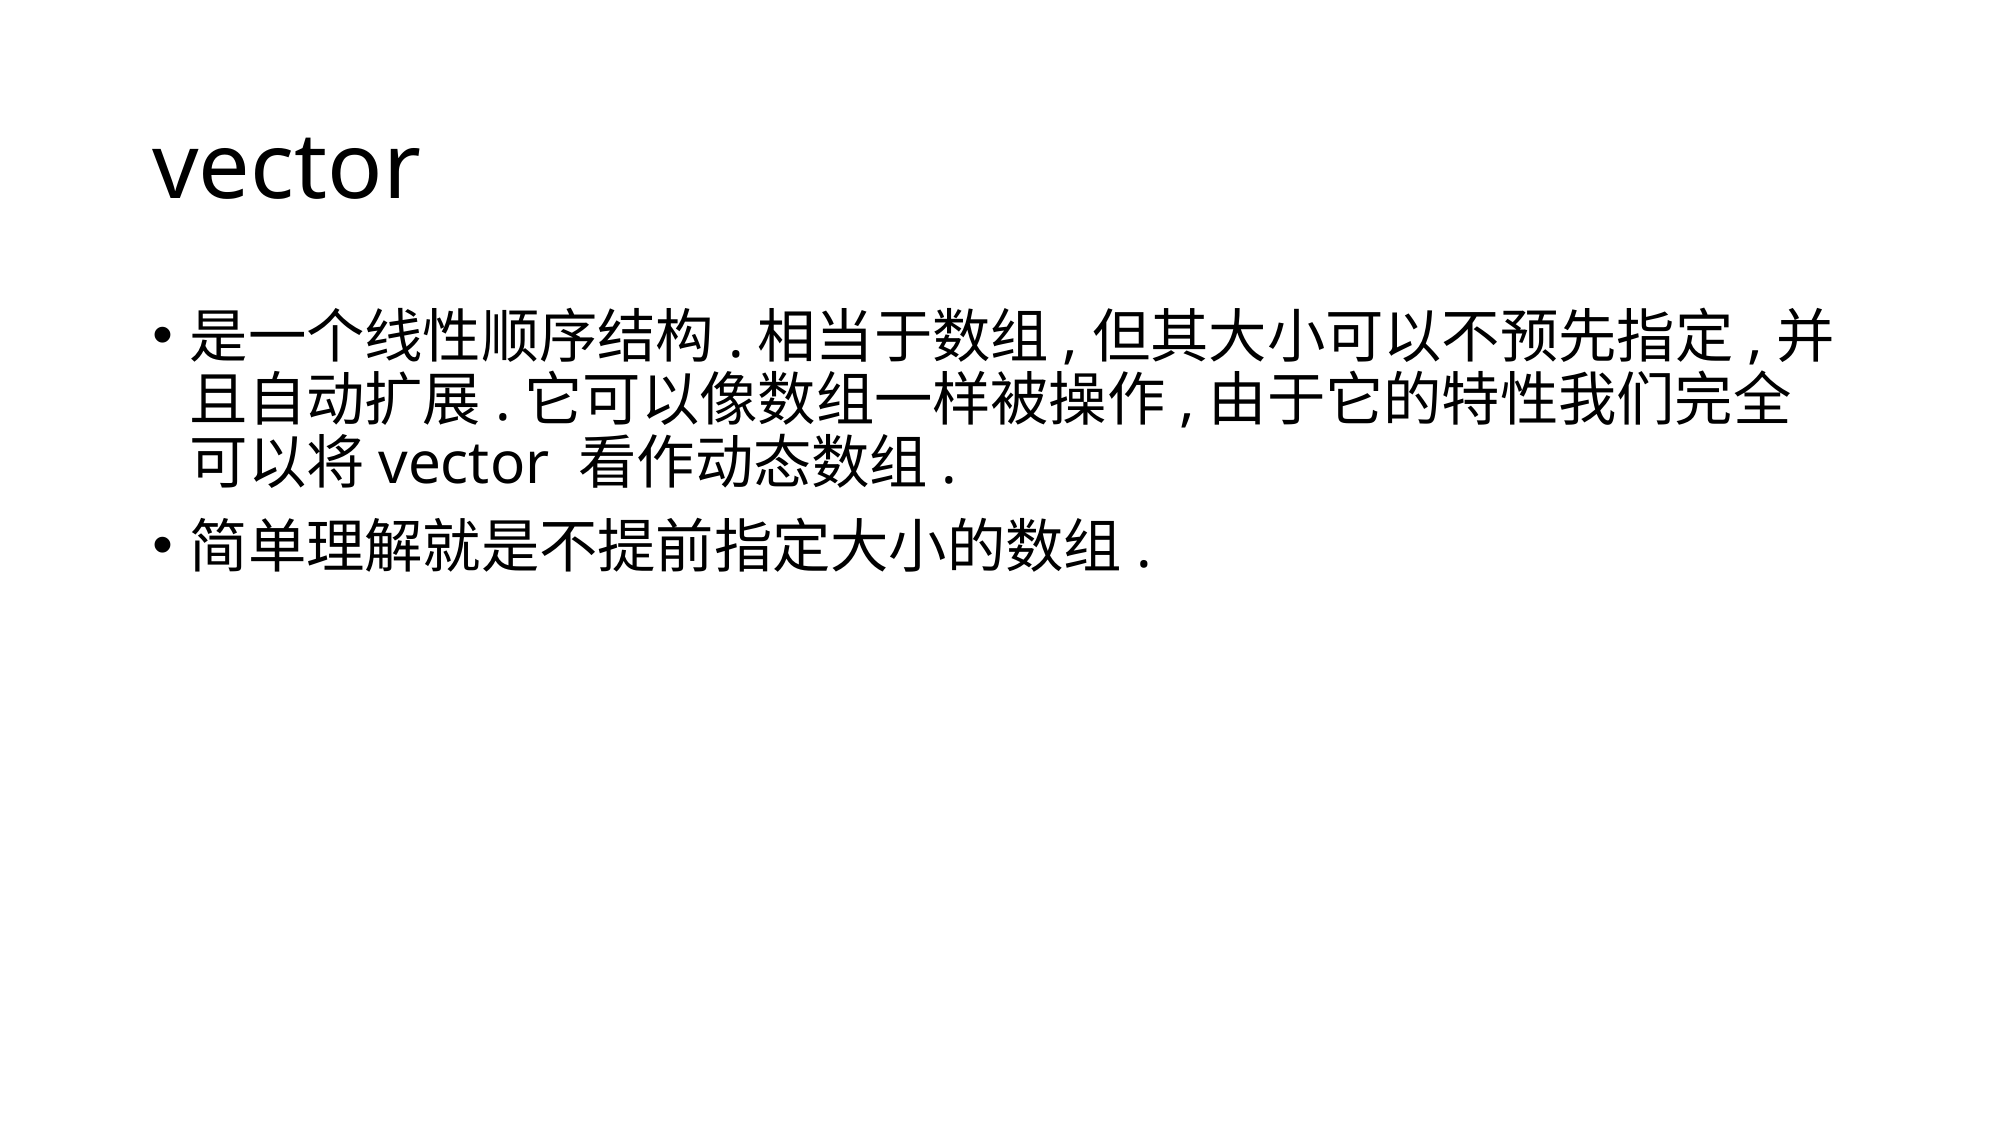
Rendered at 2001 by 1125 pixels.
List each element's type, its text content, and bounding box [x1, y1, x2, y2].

title vector [137, 59, 1863, 278]
list 是一个线性顺序结构.相当于数组,但其大小可以不预先指定,并且自动扩展.它可以像数组一样被操作,由于它的特性我们完全可以将vector 看作动态数组. 简单理解就是不提前指定大小的数组. [137, 299, 1863, 1014]
